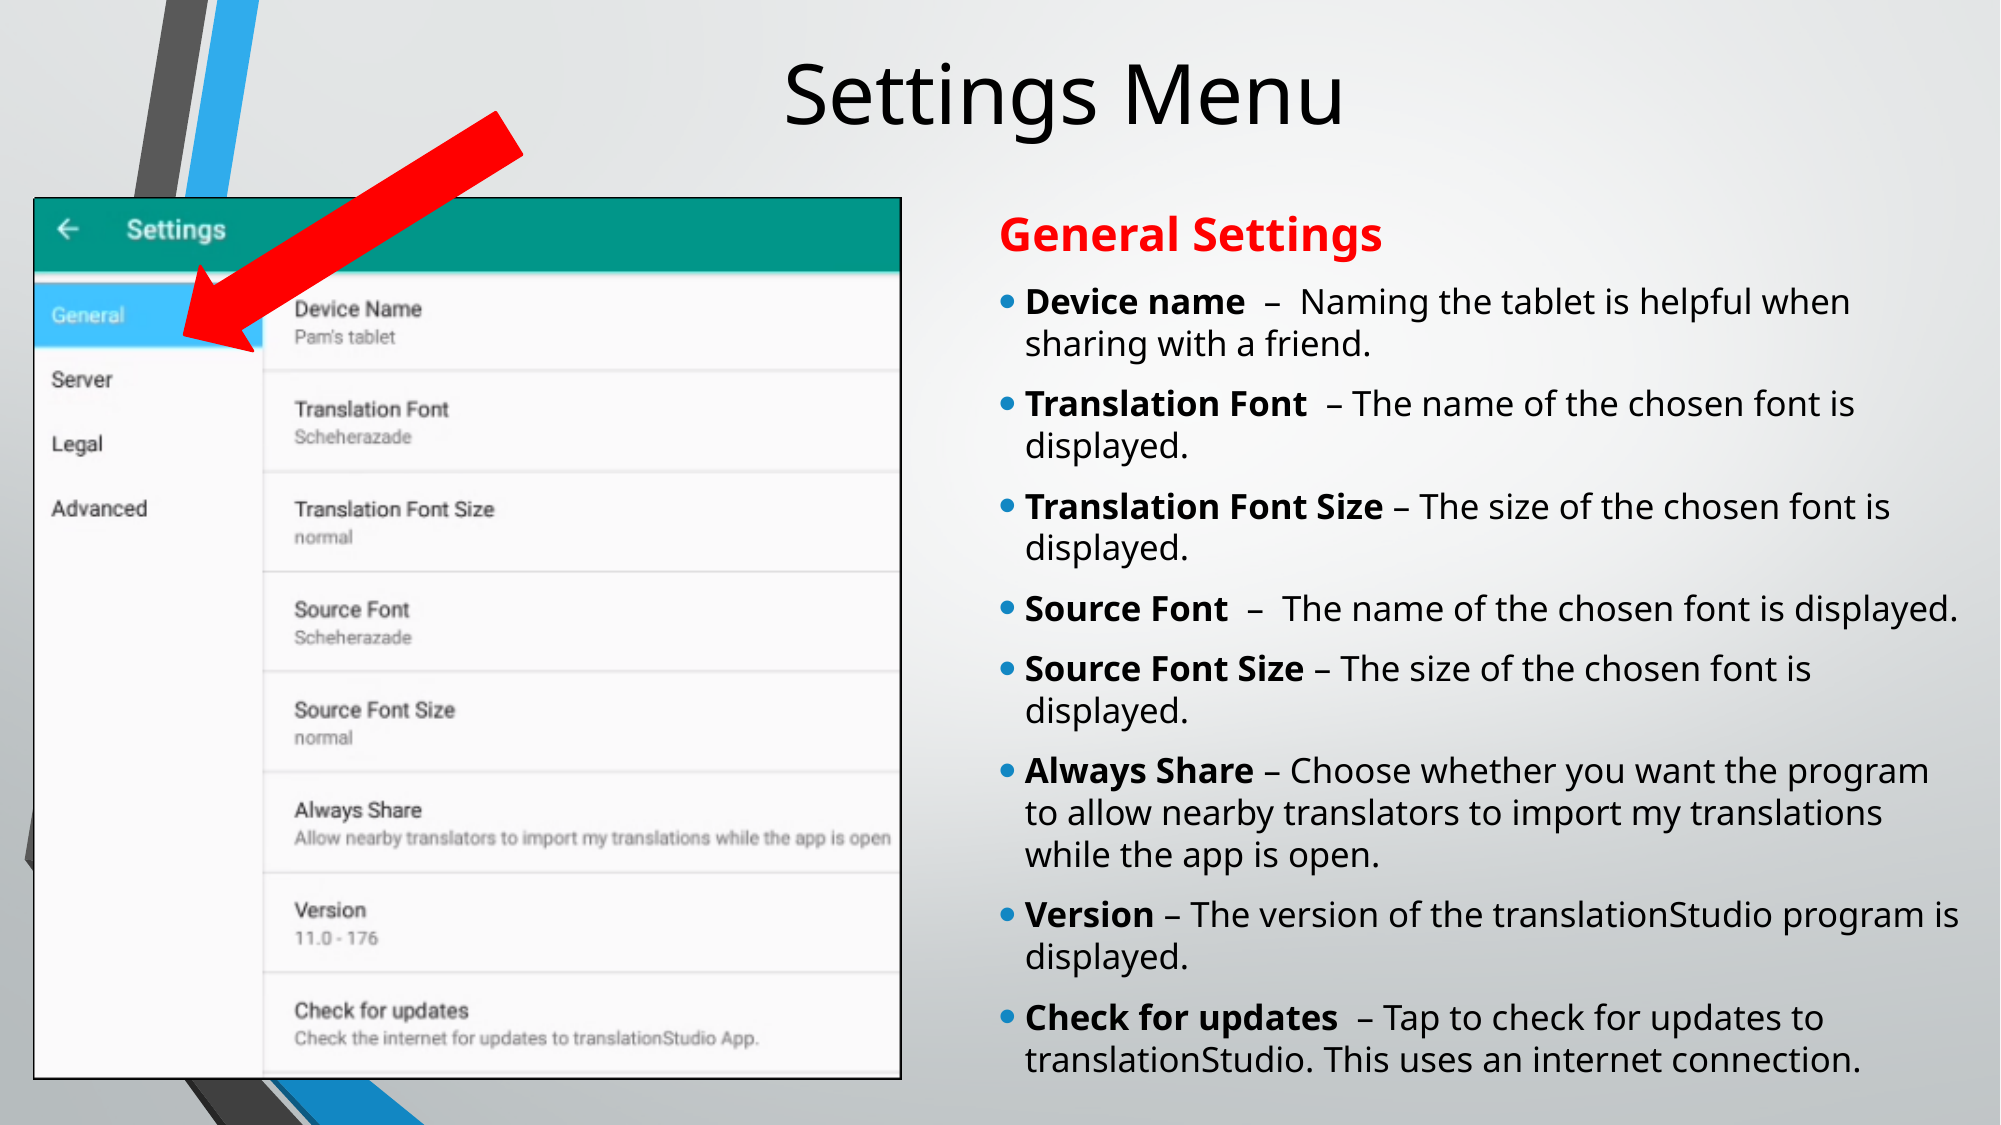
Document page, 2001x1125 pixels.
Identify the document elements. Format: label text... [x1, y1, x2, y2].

list General Settings Device name – Naming the tablet is helpful when sharing with a friend. Translation Font – The name of the chosen font is displayed. Translation Font Size – The size of the chosen font is displayed. Source Font – The name of the chosen font is displayed. Source Font Size – The size of the chosen font is displayed. Always Share – Choose whether you want the program to allow nearby translators to import my translations while the app is open. Version – The version of the translationStudio program is displayed. Check for updates – Tap to check for updates to translationStudio. This uses an internet connection. [983, 197, 1980, 1100]
title Settings Menu [243, 17, 1887, 165]
picture [32, 197, 902, 1081]
text_box [356, 110, 524, 197]
